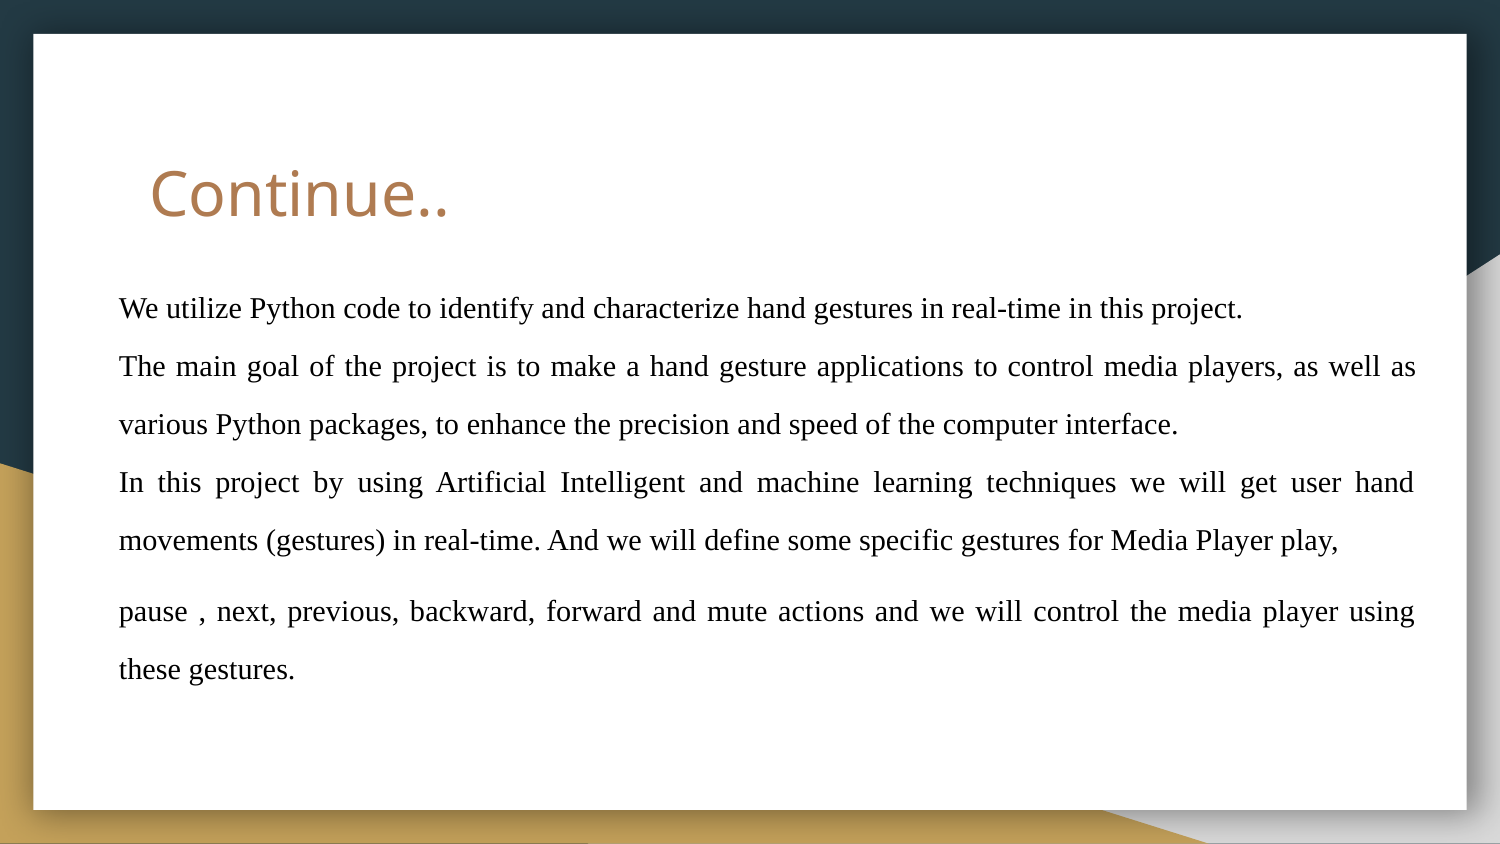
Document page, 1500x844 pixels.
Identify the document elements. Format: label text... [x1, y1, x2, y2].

list We utilize Python code to identify and characterize hand gestures in real-time in this project. The main goal of the project is to make a hand gesture applications to control media players, as well as various Python packages, to enhance the precision and speed of the computer interface. In this project by using Artificial Intelligent and machine learning techniques we will get user hand movements (gestures) in real-time. And we will define some specific gestures for Media Player play, pause , next, previous, backward, forward and mute actions and we will control the media player using these gestures. [92, 251, 1444, 708]
title Continue.. [134, 138, 1366, 251]
